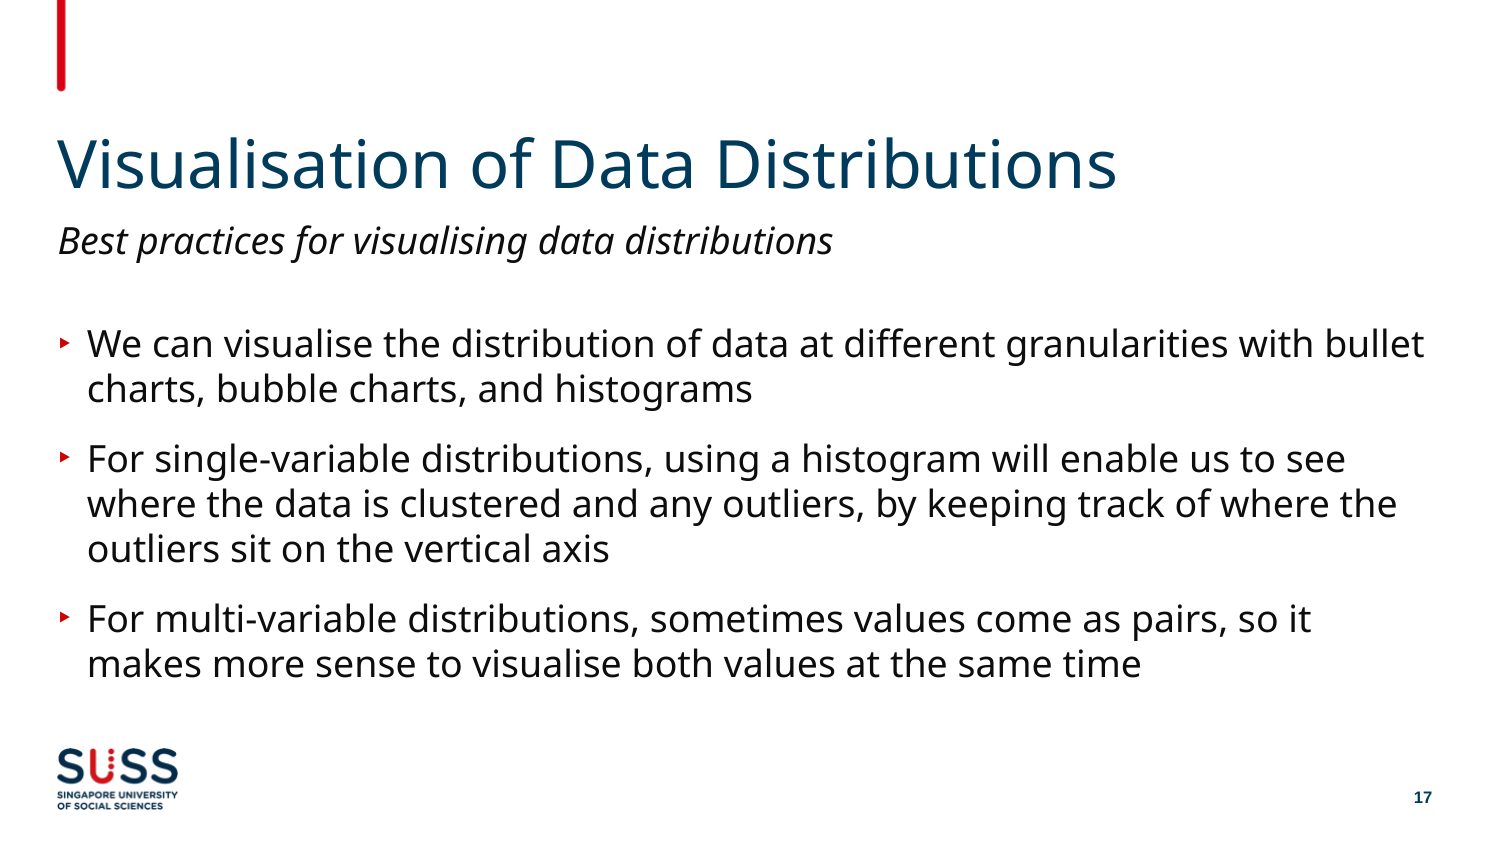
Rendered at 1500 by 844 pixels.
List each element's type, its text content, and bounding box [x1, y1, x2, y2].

picture [57, 748, 178, 810]
picture [56, 0, 70, 74]
list We can visualise the distribution of data at different granularities with bullet charts, bubble charts, and histograms For single-variable distributions, using a histogram will enable us to see where the data is clustered and any outliers, by keeping track of where the outliers sit on the vertical axis For multi-variable distributions, sometimes values come as pairs, so it makes more sense to visualise both values at the same time [42, 312, 1448, 719]
list Best practices for visualising data distributions [42, 209, 1448, 278]
title Visualisation of Data Distributions [42, 74, 1448, 209]
